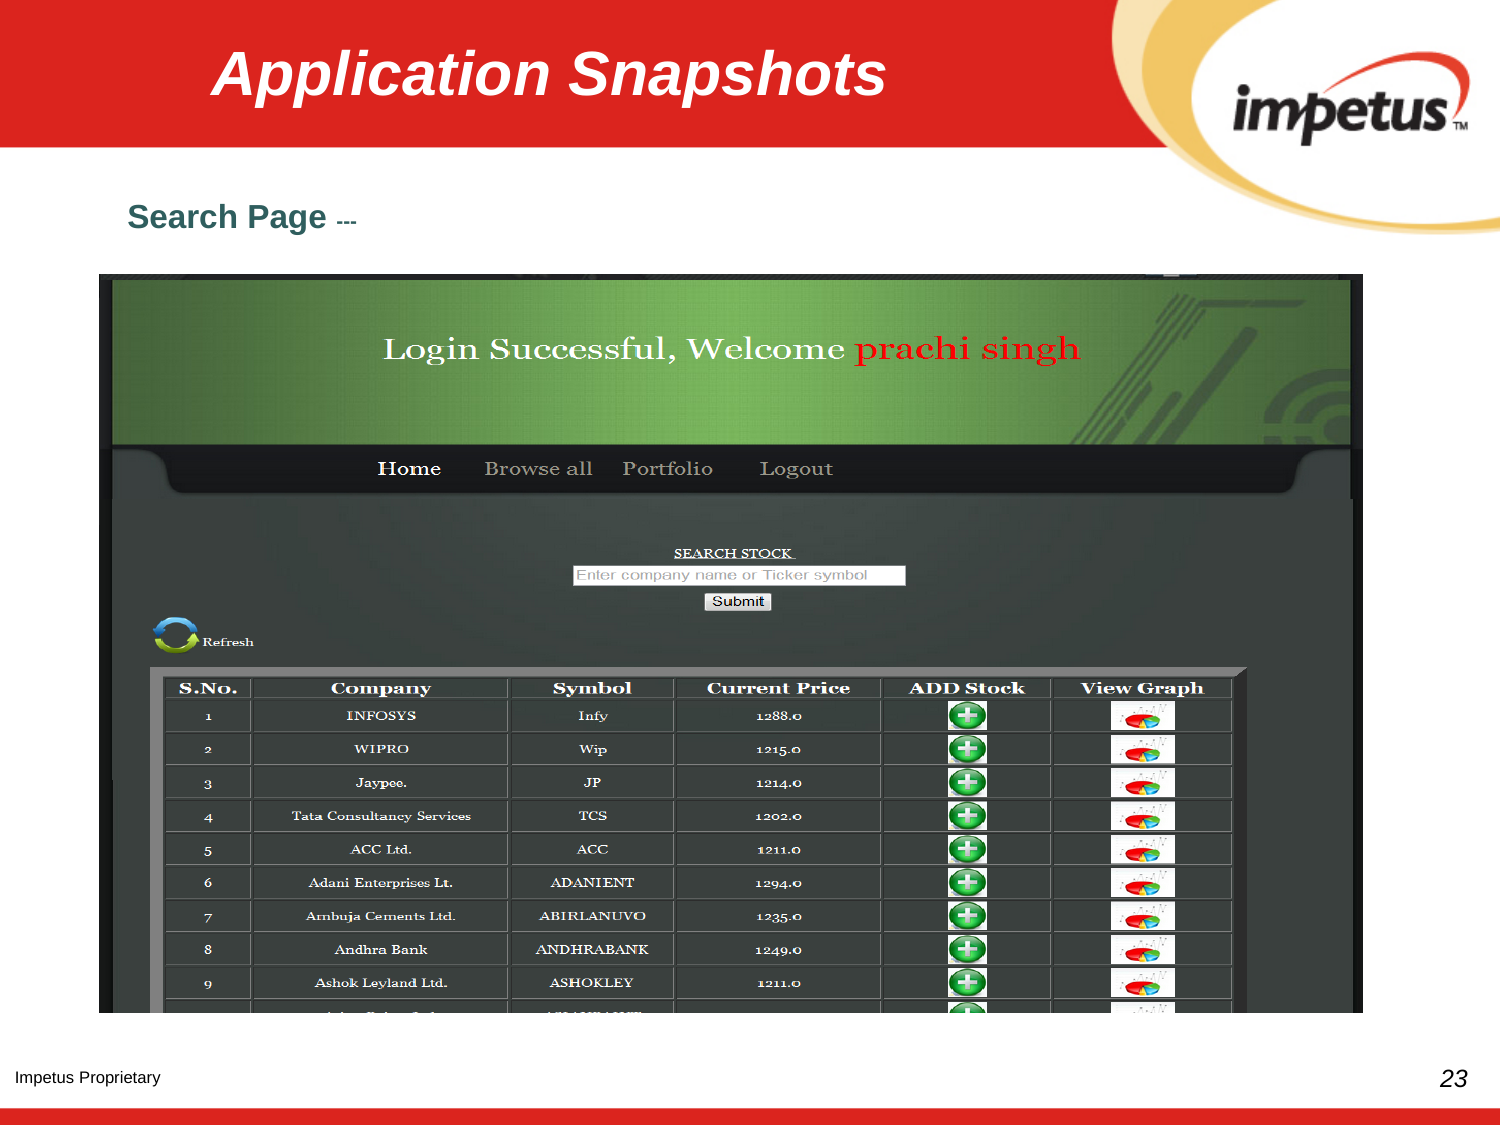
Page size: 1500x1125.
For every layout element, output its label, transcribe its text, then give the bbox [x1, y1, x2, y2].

title Application Snapshots [0, 12, 1101, 138]
slide_number 23 [1424, 1054, 1500, 1118]
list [99, 274, 1363, 1013]
footer Impetus Proprietary [0, 1059, 475, 1125]
text_box Search Page --- [112, 187, 1113, 243]
picture [0, 0, 1500, 1125]
